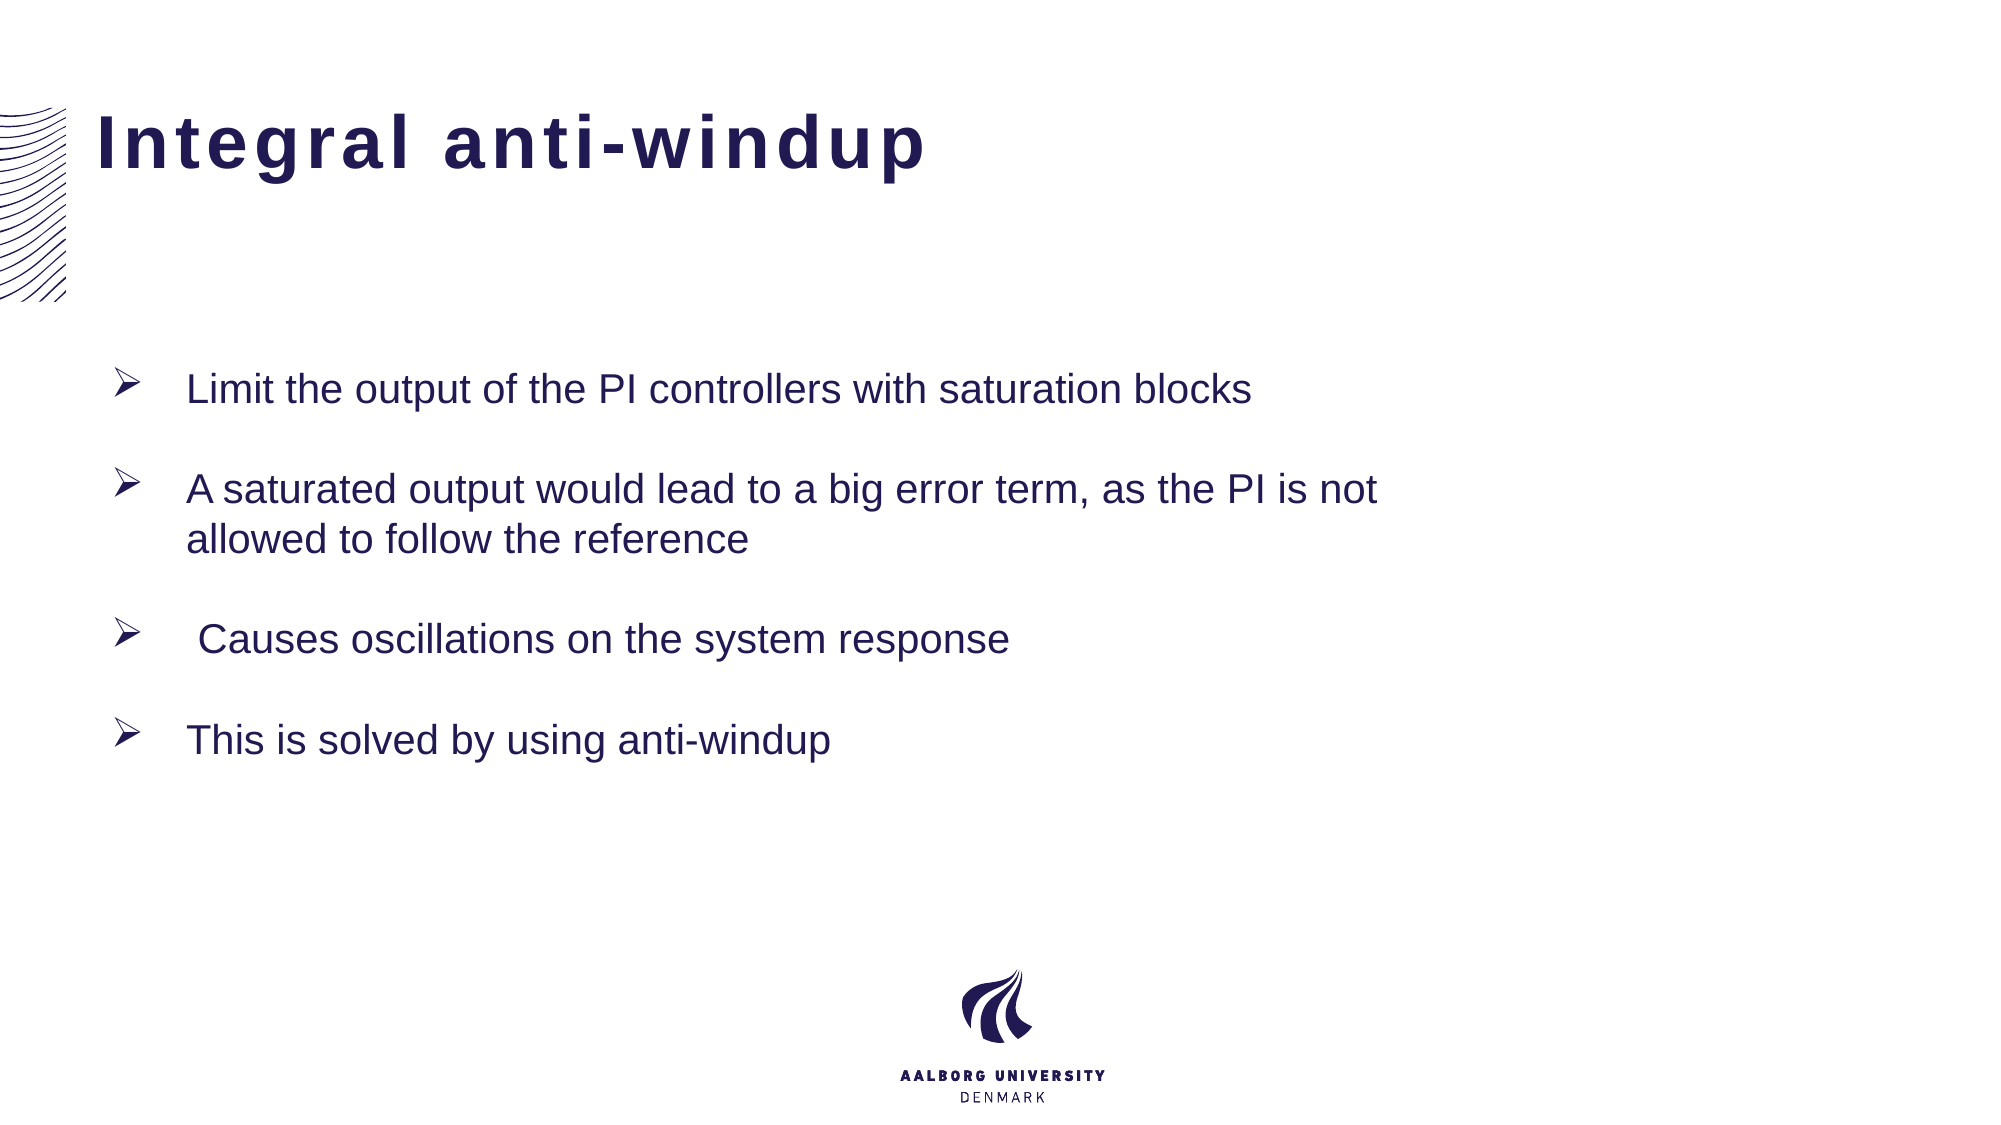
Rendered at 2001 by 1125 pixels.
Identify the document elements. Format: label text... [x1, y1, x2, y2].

text_box Limit the output of the PI controllers with saturation blocks A saturated output would lead to a big error term, as the PI is not allowed to follow the reference Causes oscillations on the system response This is solved by using anti-windup [96, 354, 1453, 870]
title Integral anti-windup [96, 62, 1105, 329]
